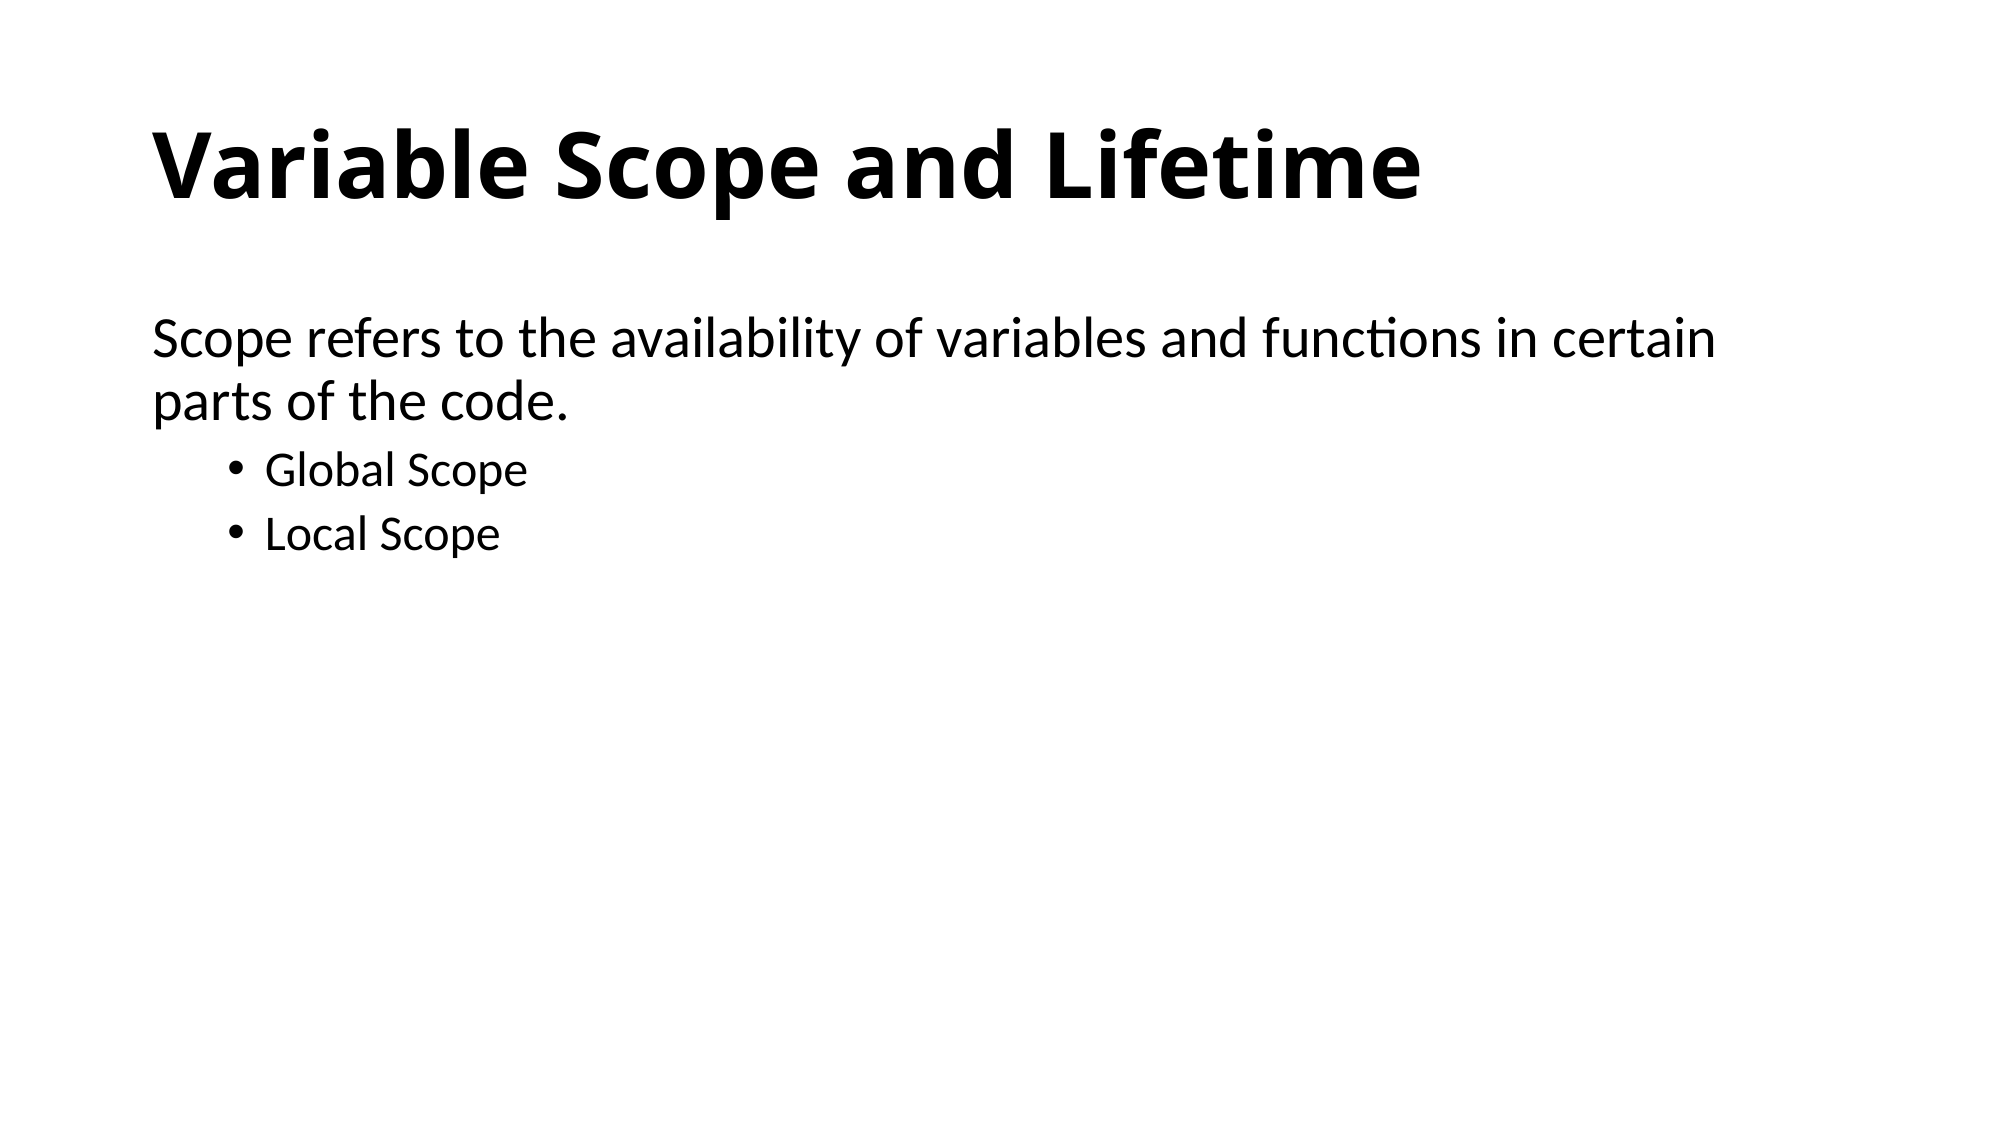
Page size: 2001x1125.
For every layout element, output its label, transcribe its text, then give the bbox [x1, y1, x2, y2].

list Scope refers to the availability of variables and functions in certain parts of the code. Global Scope Local Scope [137, 299, 1863, 1014]
title Variable Scope and Lifetime [137, 59, 1863, 278]
